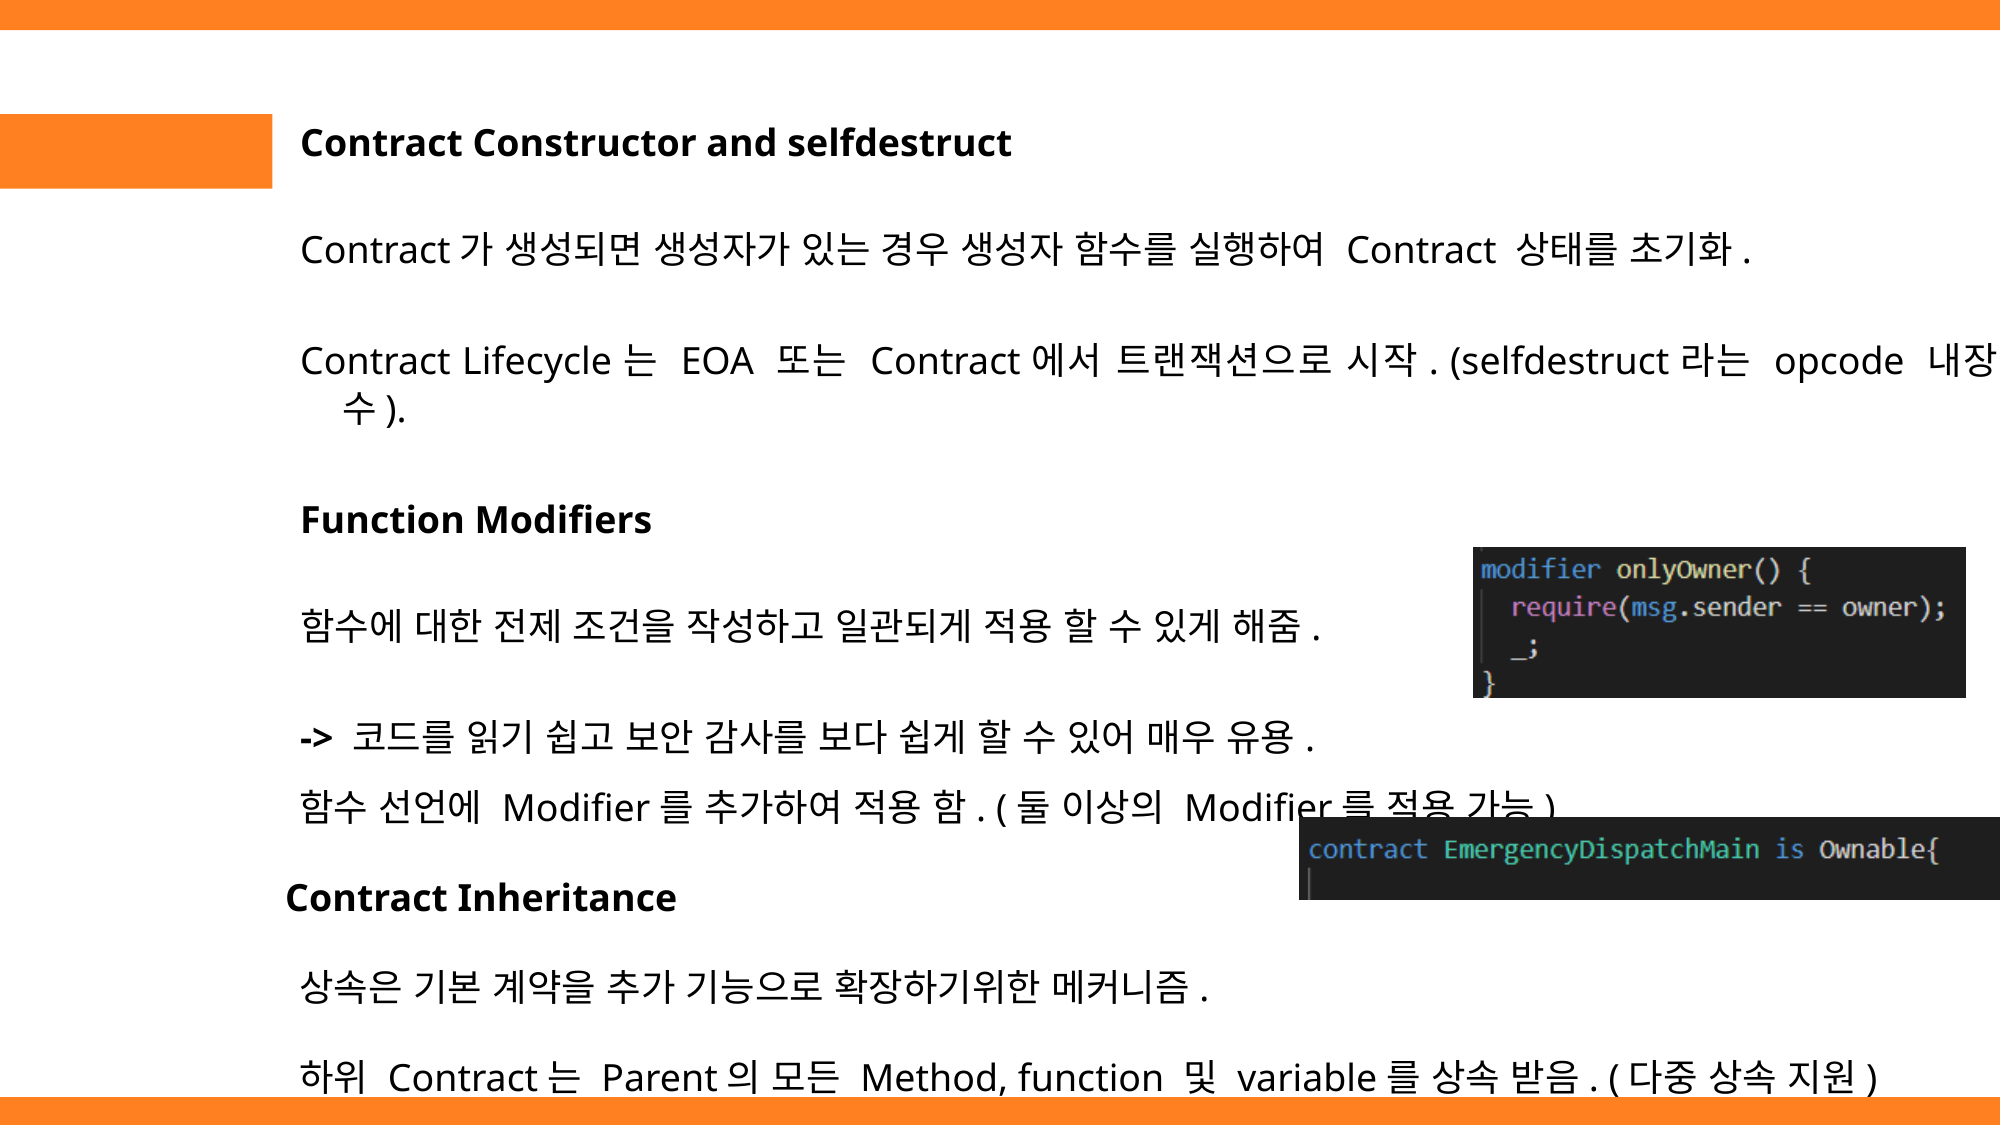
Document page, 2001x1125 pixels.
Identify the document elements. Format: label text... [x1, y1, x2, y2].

picture [1299, 817, 2000, 900]
picture [1473, 547, 1966, 698]
text_box Contract Constructor and selfdestruct Contract가 생성되면 생성자가 있는 경우 생성자 함수를 실행하여 Contract 상태를 초기화. Contract Lifecycle는 EOA 또는 Contract에서 트랜잭션으로 시작. (selfdestruct라는 opcode 내장 함수). Function Modifiers 함수에 대한 전제 조건을 작성하고 일관되게 적용 할 수 있게 해줌. -> 코드를 읽기 쉽고 보안 감사를 보다 쉽게 ​​할 수 있어 매우 유용. 함수 선언에 Modifier를 추가하여 적용 함. (둘 이상의 Modifier를 적용 가능) Contract Inheritance 상속은 기본 계약을 추가 기능으로 확장하기위한 메커니즘. 하위 Contract는 Parent의 모든 Method, function 및 variable를 상속 받음. (다중 상속 지원) [202, 108, 2000, 1125]
